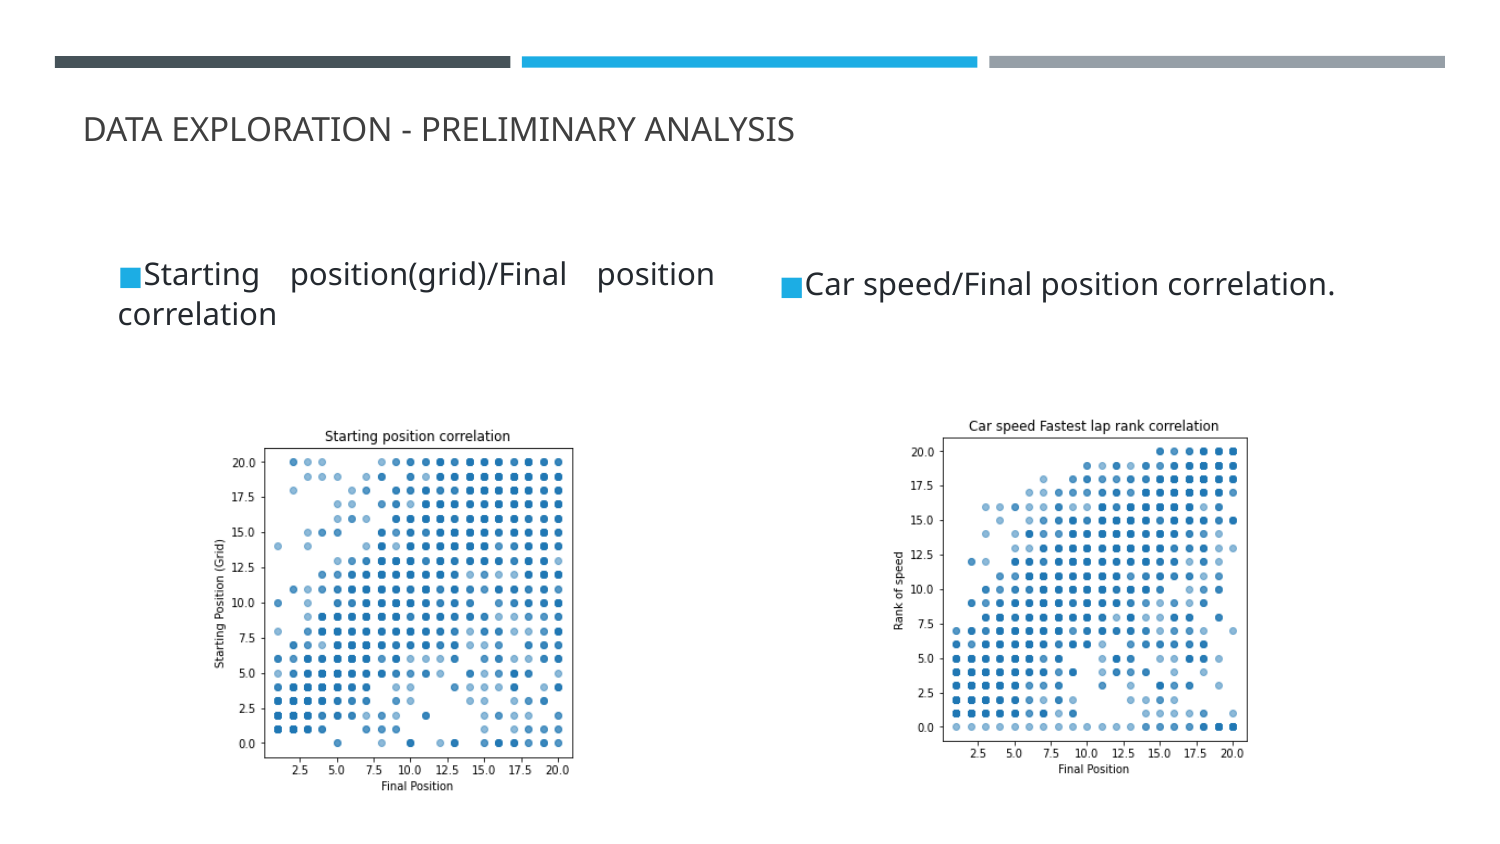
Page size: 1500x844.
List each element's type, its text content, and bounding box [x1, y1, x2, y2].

picture [872, 413, 1286, 790]
picture [187, 414, 601, 804]
text_box Car speed/Final position correlation. [767, 99, 1389, 464]
title DATA EXPLORATION - PRELIMINARY ANALYSIS [71, 7, 1429, 155]
list Starting position(grid)/Final position correlation [106, 109, 728, 474]
